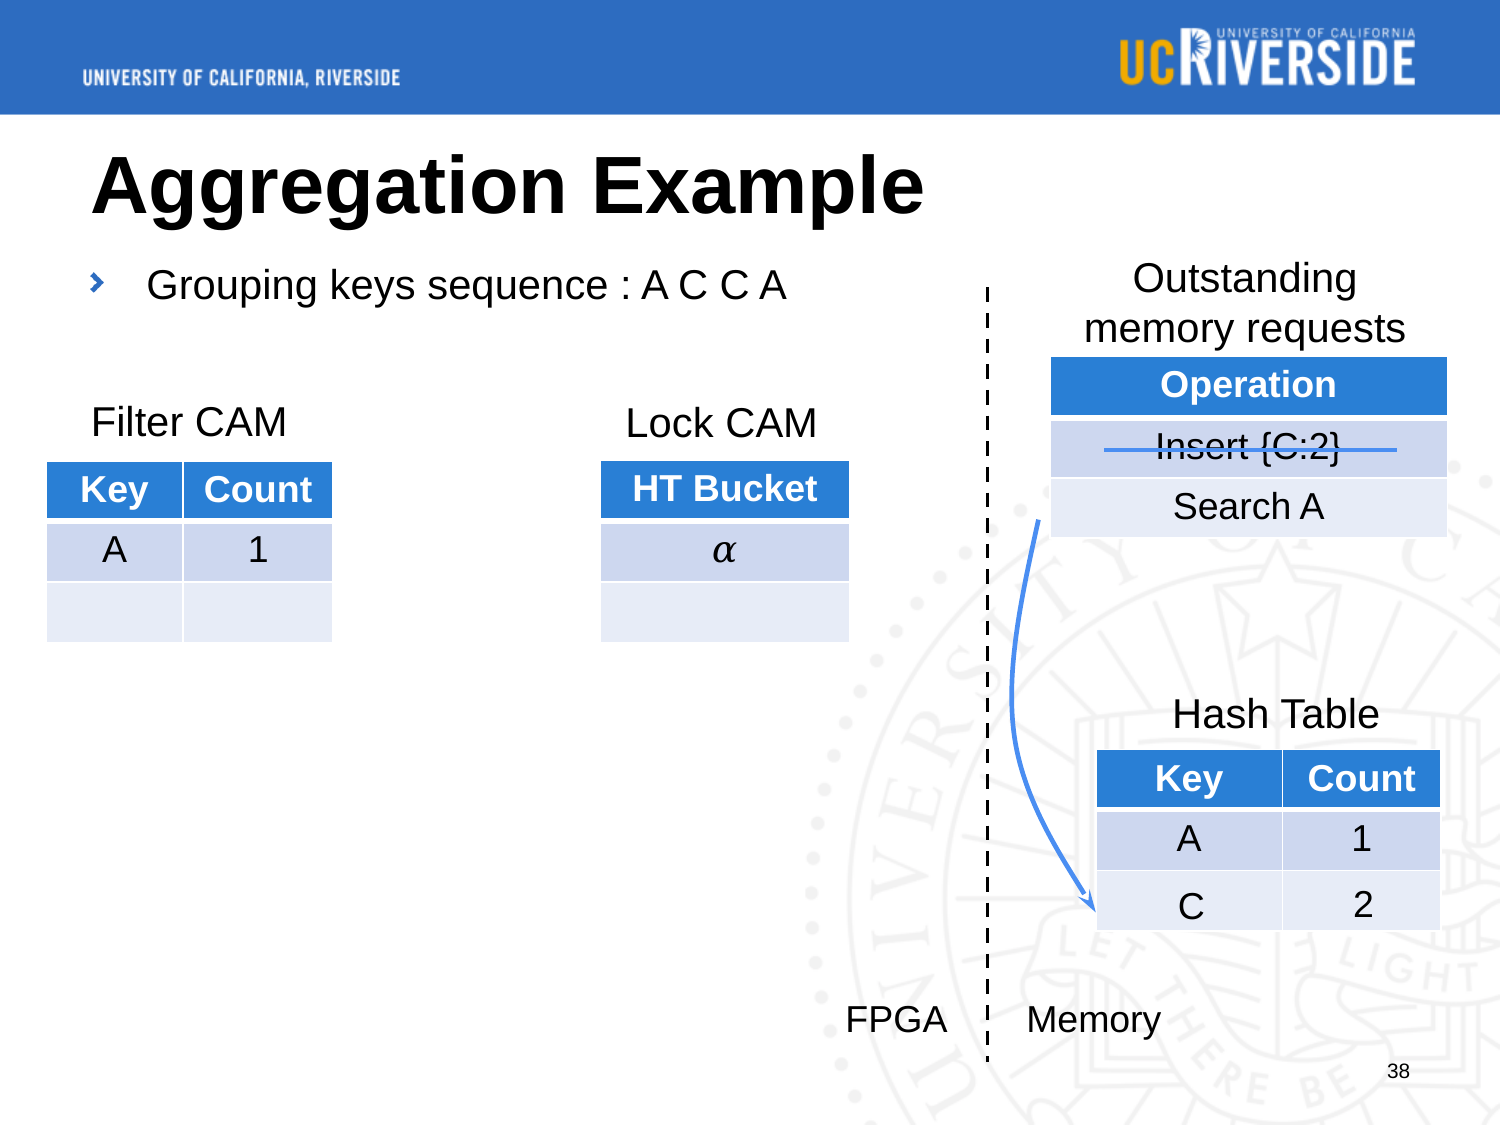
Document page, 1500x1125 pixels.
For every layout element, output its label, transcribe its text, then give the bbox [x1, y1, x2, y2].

table_header Key [47, 462, 182, 518]
table_cell Insert {C:2} [1178, 421, 1447, 477]
table_cell [47, 583, 182, 642]
title Aggregation Example [75, 112, 1425, 238]
text_box Outstanding memory requests [1050, 243, 1441, 355]
list Grouping keys sequence : A C C A [75, 250, 1050, 332]
table_header Count [1283, 750, 1440, 807]
table_cell [184, 583, 332, 642]
table_cell A [47, 524, 182, 581]
picture [0, 0, 1500, 1125]
table_cell [1283, 871, 1440, 930]
text_box 2 [1324, 872, 1403, 933]
text_box Filter CAM [76, 387, 303, 453]
table_cell 𝛼 [601, 524, 829, 581]
text_box Lock CAM [610, 388, 829, 454]
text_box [829, 287, 1178, 1063]
table_header Operation [1178, 357, 1447, 415]
table_cell [601, 583, 829, 642]
table_cell Search A [1178, 479, 1447, 537]
table_cell A [1178, 812, 1282, 870]
text_box Hash Table [1178, 679, 1396, 745]
table_cell 1 [1283, 812, 1440, 870]
table_header Key [1178, 750, 1282, 807]
table_cell 1 [184, 524, 332, 581]
slide_number 38 [1074, 1050, 1425, 1100]
table_header HT Bucket [601, 461, 829, 518]
table_cell [1178, 871, 1282, 930]
text_box C [1178, 874, 1231, 935]
table_header Count [184, 462, 332, 518]
